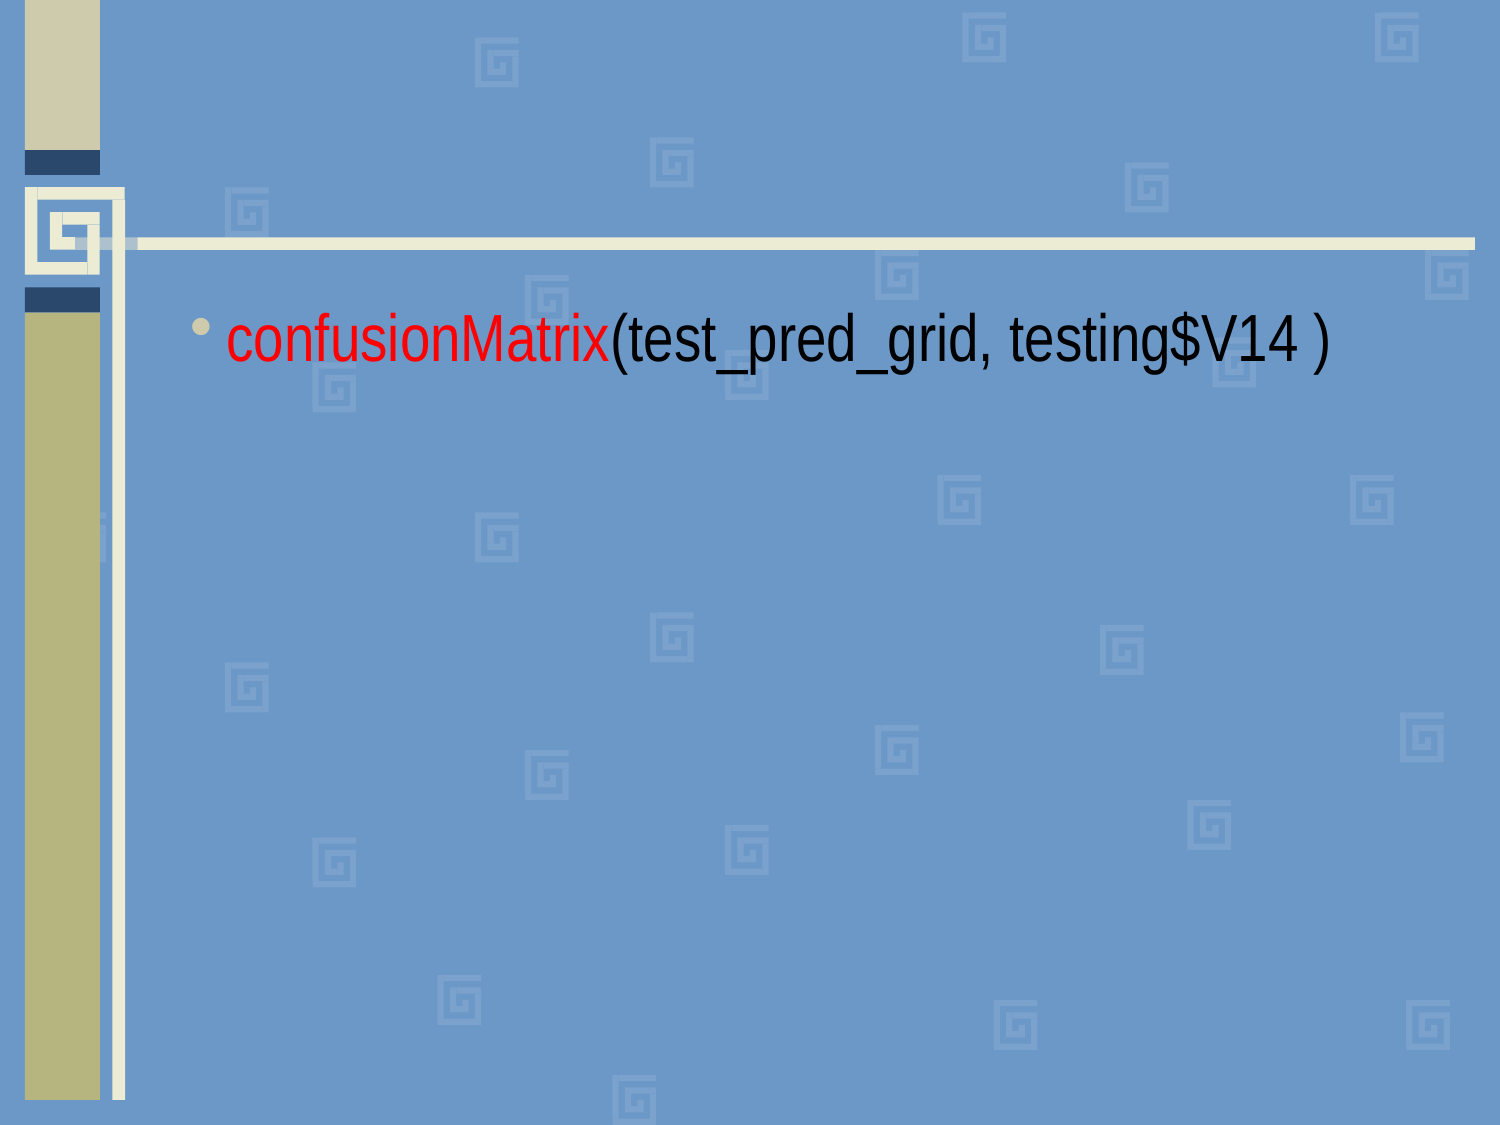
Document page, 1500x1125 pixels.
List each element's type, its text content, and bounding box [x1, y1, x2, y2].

list confusionMatrix(test_pred_grid, testing$V14 ) [174, 287, 1450, 963]
